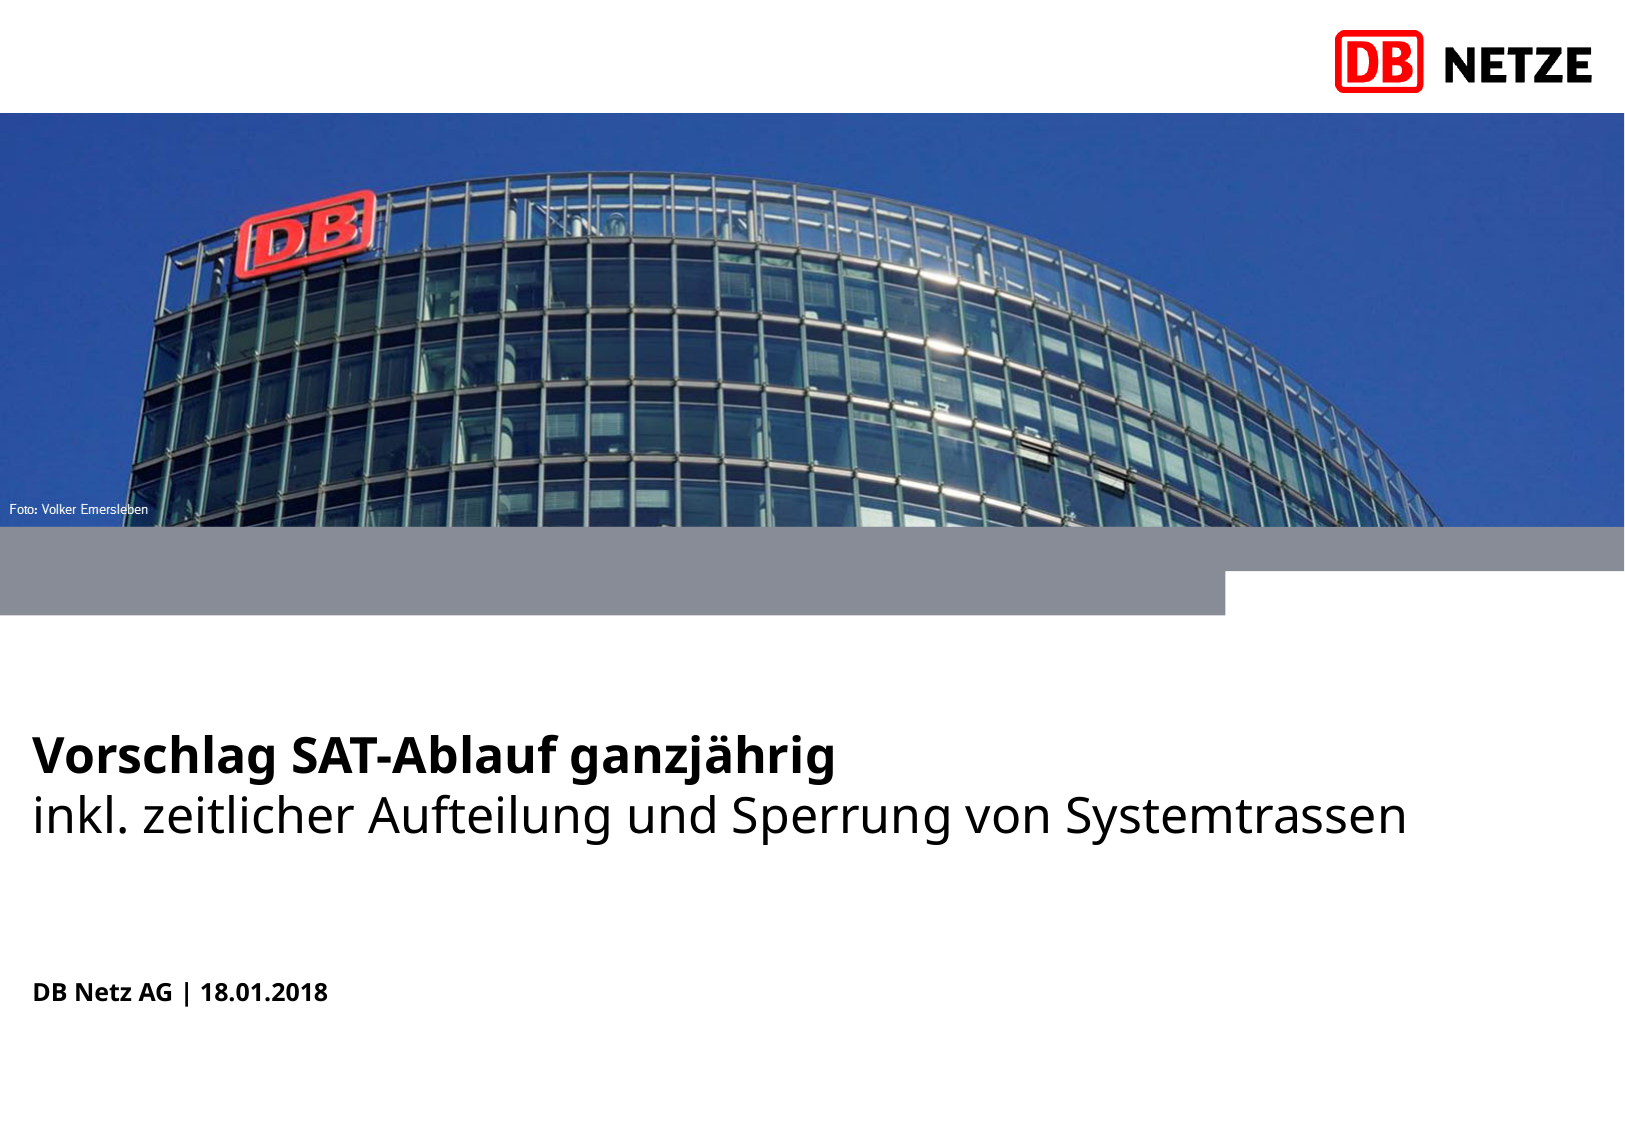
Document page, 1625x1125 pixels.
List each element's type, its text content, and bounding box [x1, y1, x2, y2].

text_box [0, 526, 1625, 616]
text_box inkl. zeitlicher Aufteilung und Sperrung von Systemtrassen [32, 783, 1592, 855]
picture [0, 113, 1625, 526]
text_box Vorschlag SAT-Ablauf ganzjährig [32, 641, 1592, 783]
picture [1335, 30, 1592, 93]
text_box DB Netz AG | 18.01.2018 [32, 976, 1592, 1015]
